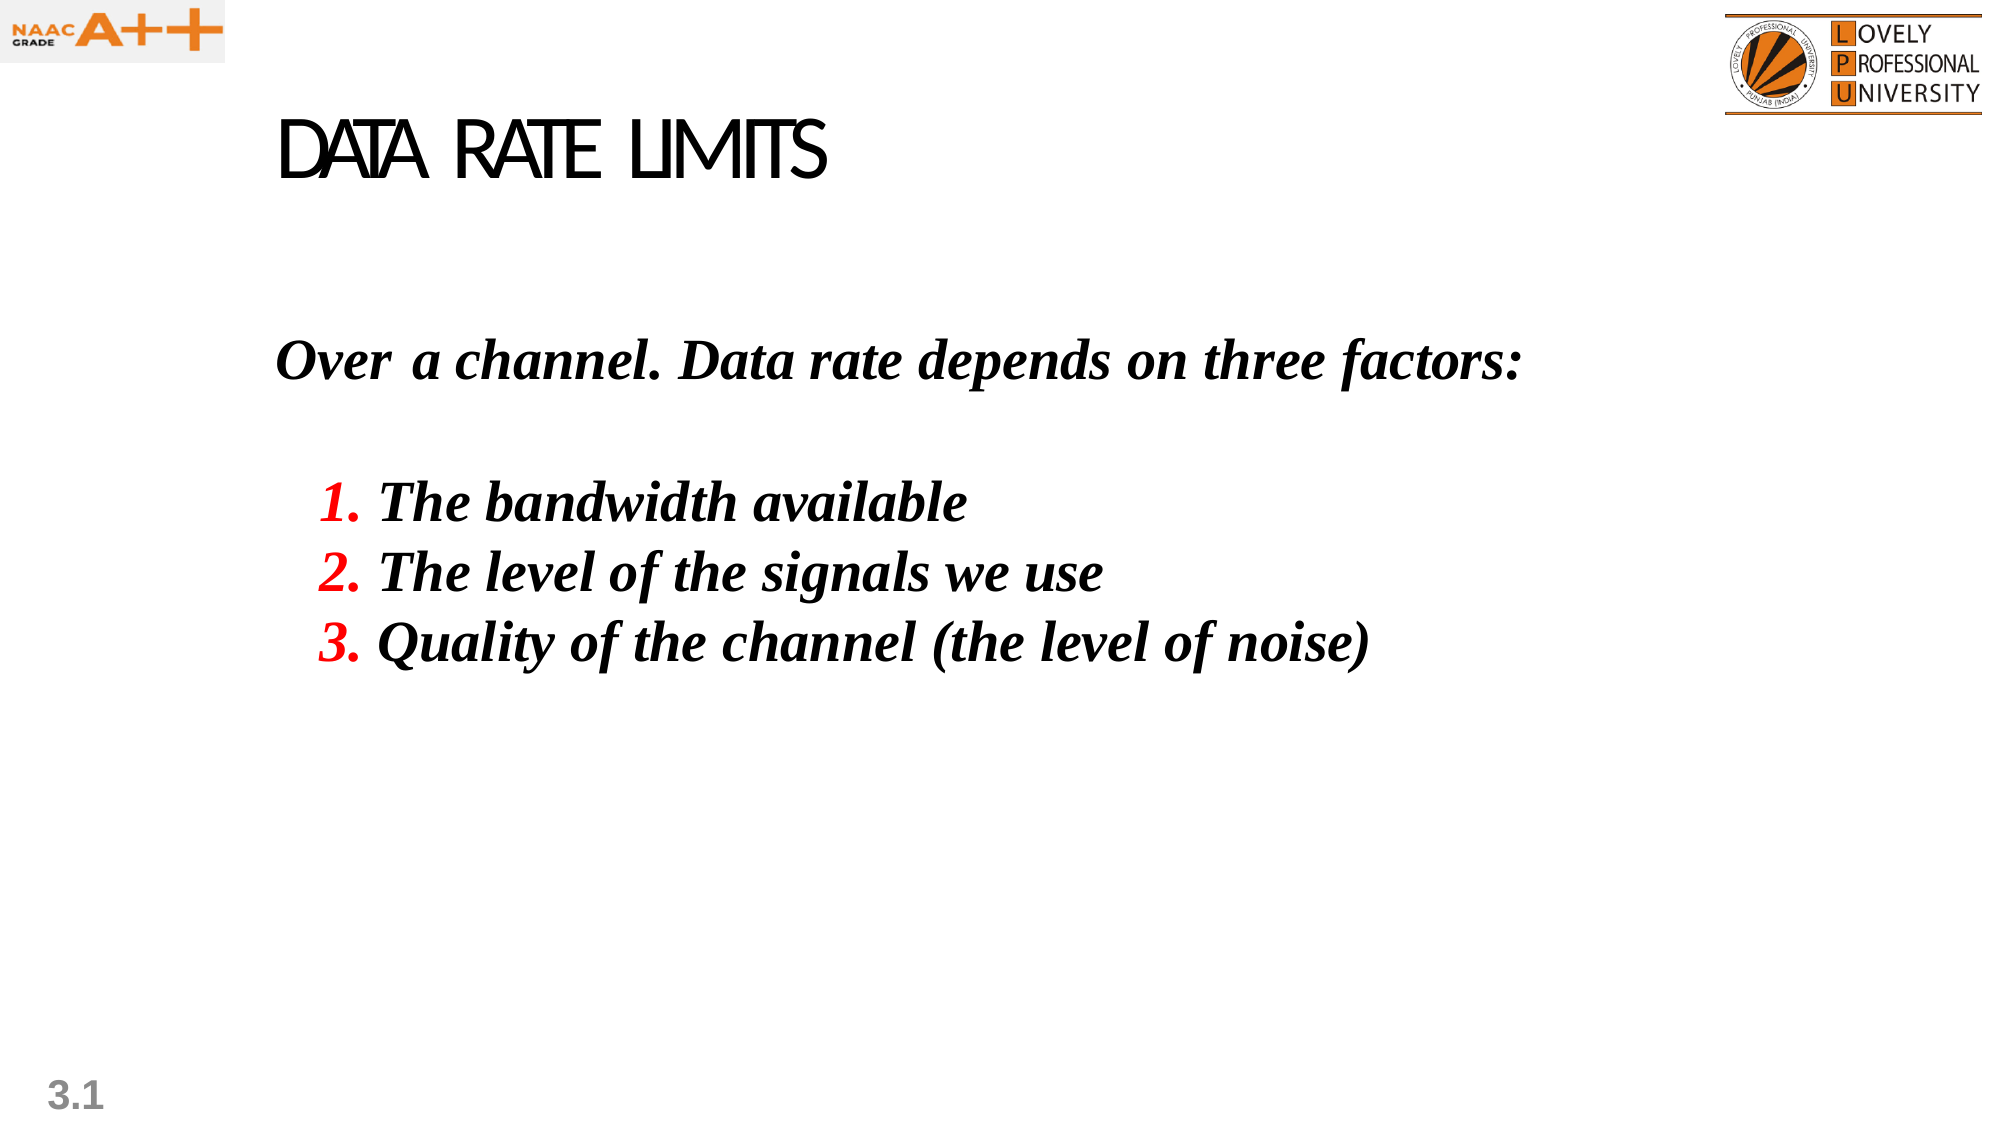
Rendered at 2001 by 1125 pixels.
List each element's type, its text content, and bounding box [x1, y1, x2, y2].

picture [0, 0, 225, 63]
text_box Over a channel. Data rate depends on three factors: The bandwidth available The level of the signals we use Quality of the channel (the level of noise) [273, 318, 1661, 801]
picture [1724, 14, 1982, 115]
title DATA RATE LIMITS [273, 45, 1138, 236]
slide_number 3.1 [12, 767, 105, 1125]
